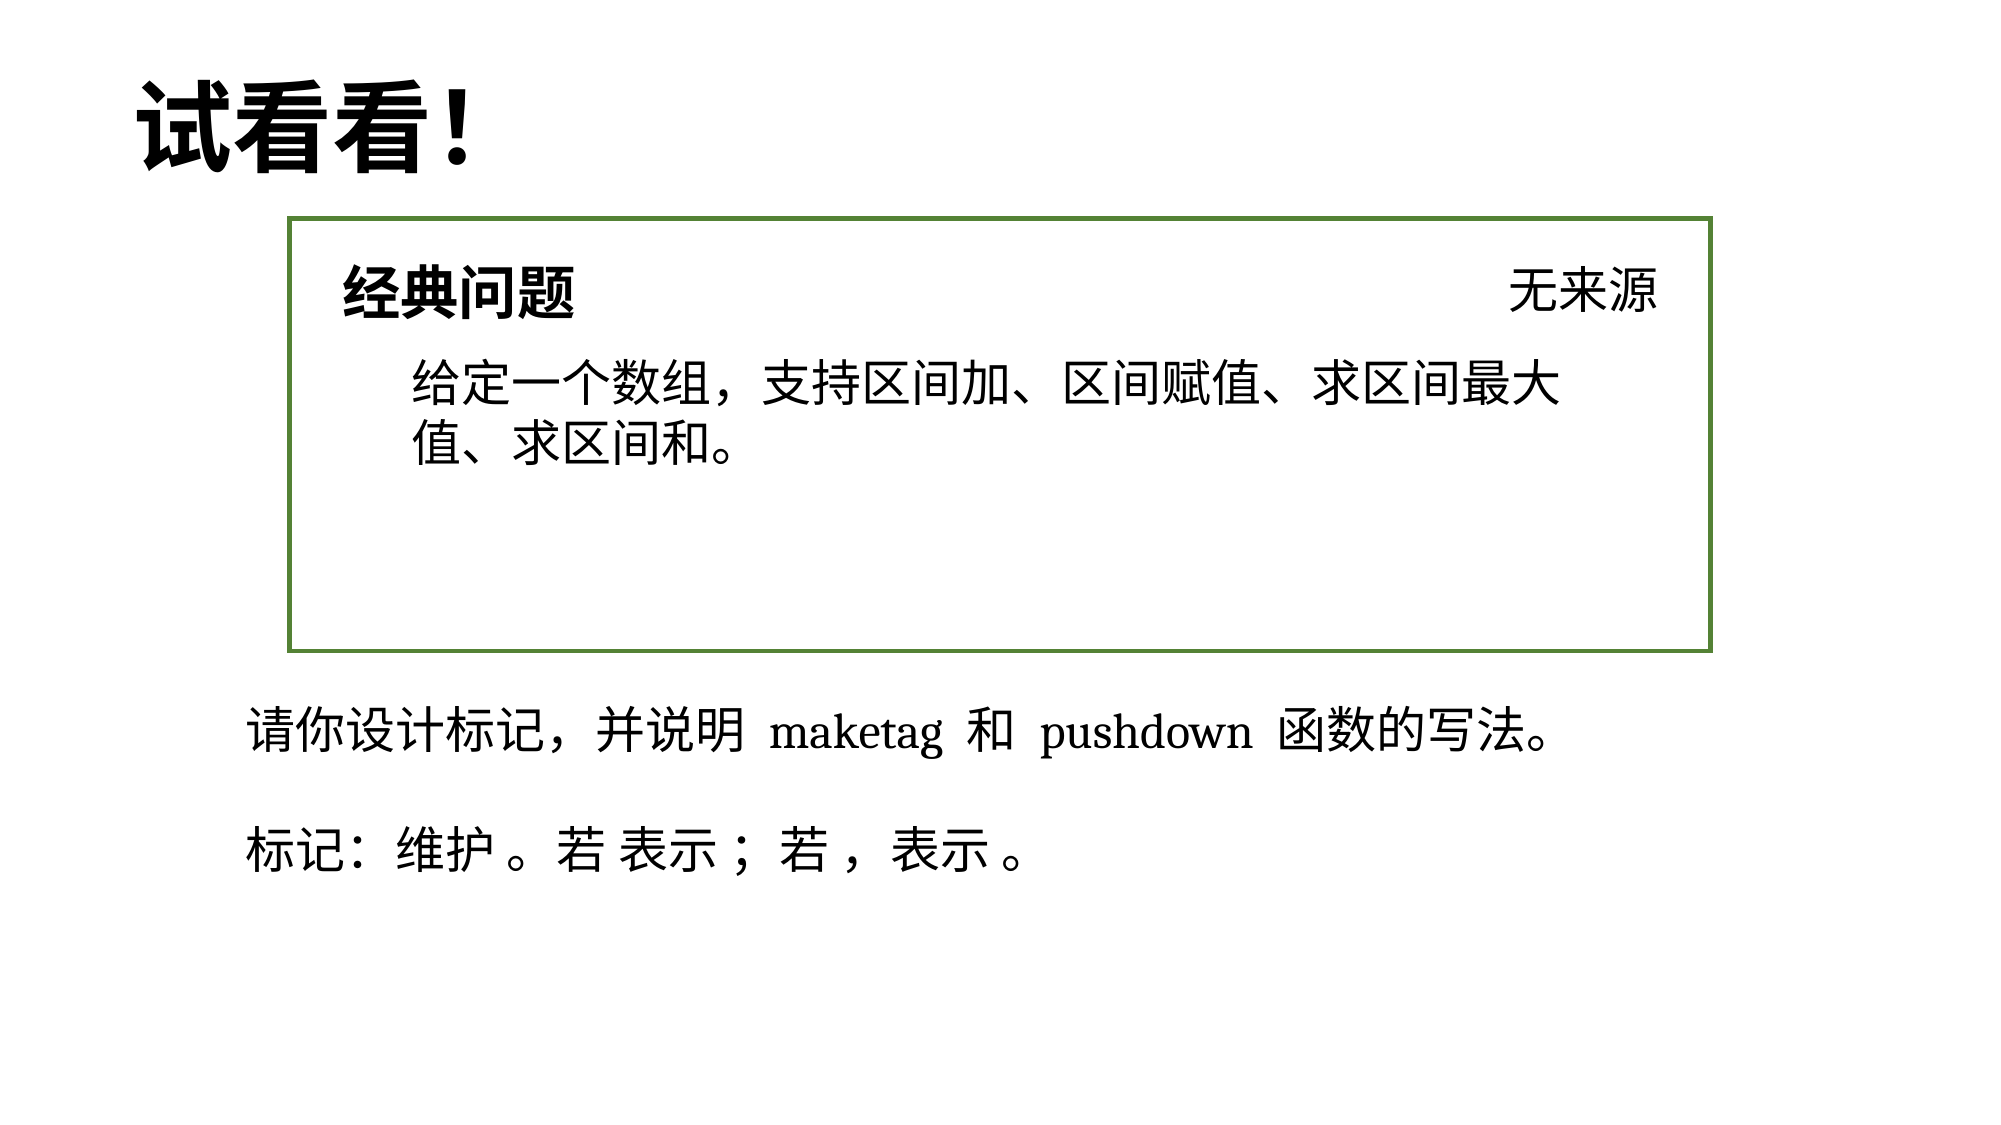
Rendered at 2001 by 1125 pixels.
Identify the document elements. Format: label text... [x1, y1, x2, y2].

text_box 经典问题 [327, 248, 591, 334]
text_box 无来源 [1493, 251, 1674, 327]
text_box [288, 217, 1712, 652]
text_box 试看看！ [117, 56, 548, 192]
